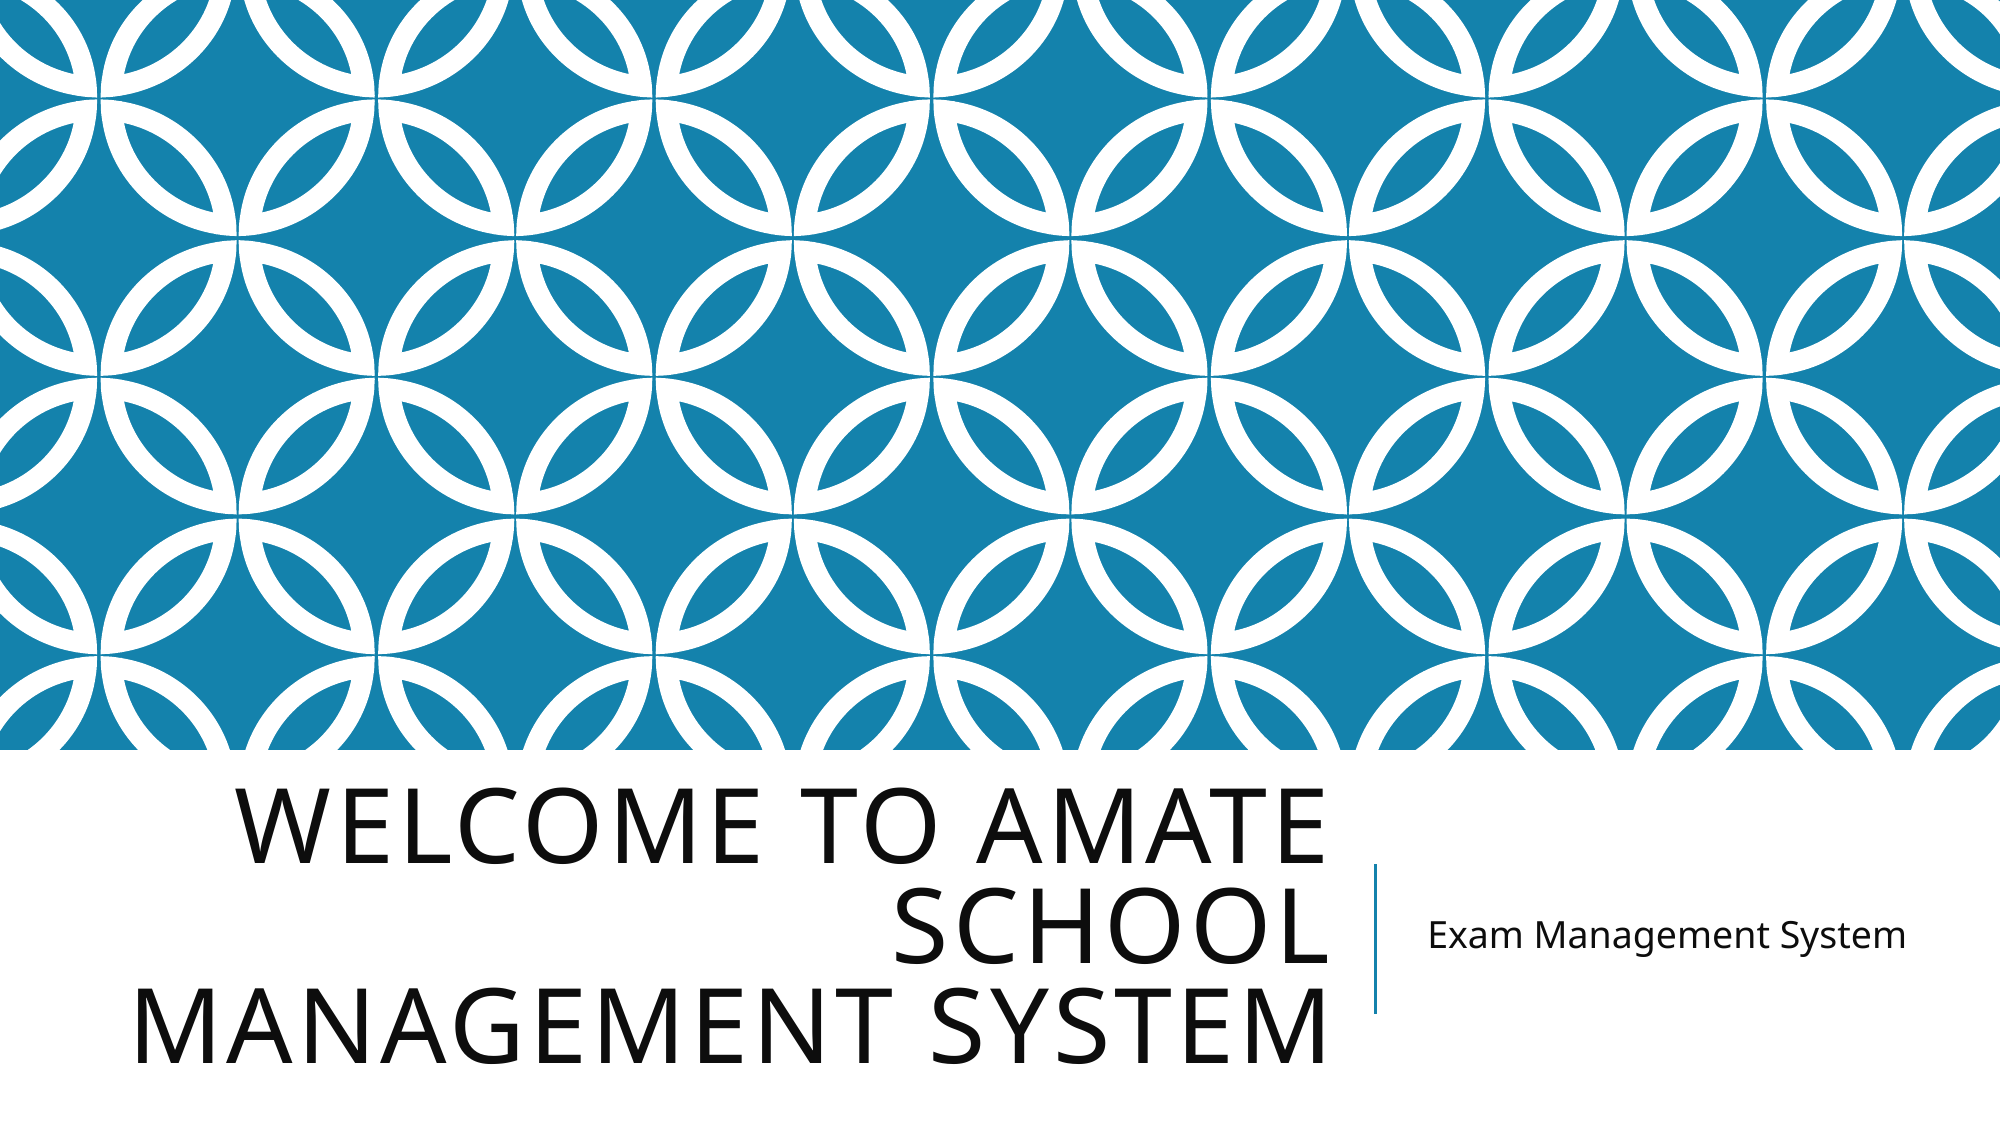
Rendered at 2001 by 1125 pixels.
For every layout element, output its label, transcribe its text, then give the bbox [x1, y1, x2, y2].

title Welcome to Amate school management system [75, 813, 1350, 1054]
subtitle Exam Management System [1412, 813, 1938, 1054]
